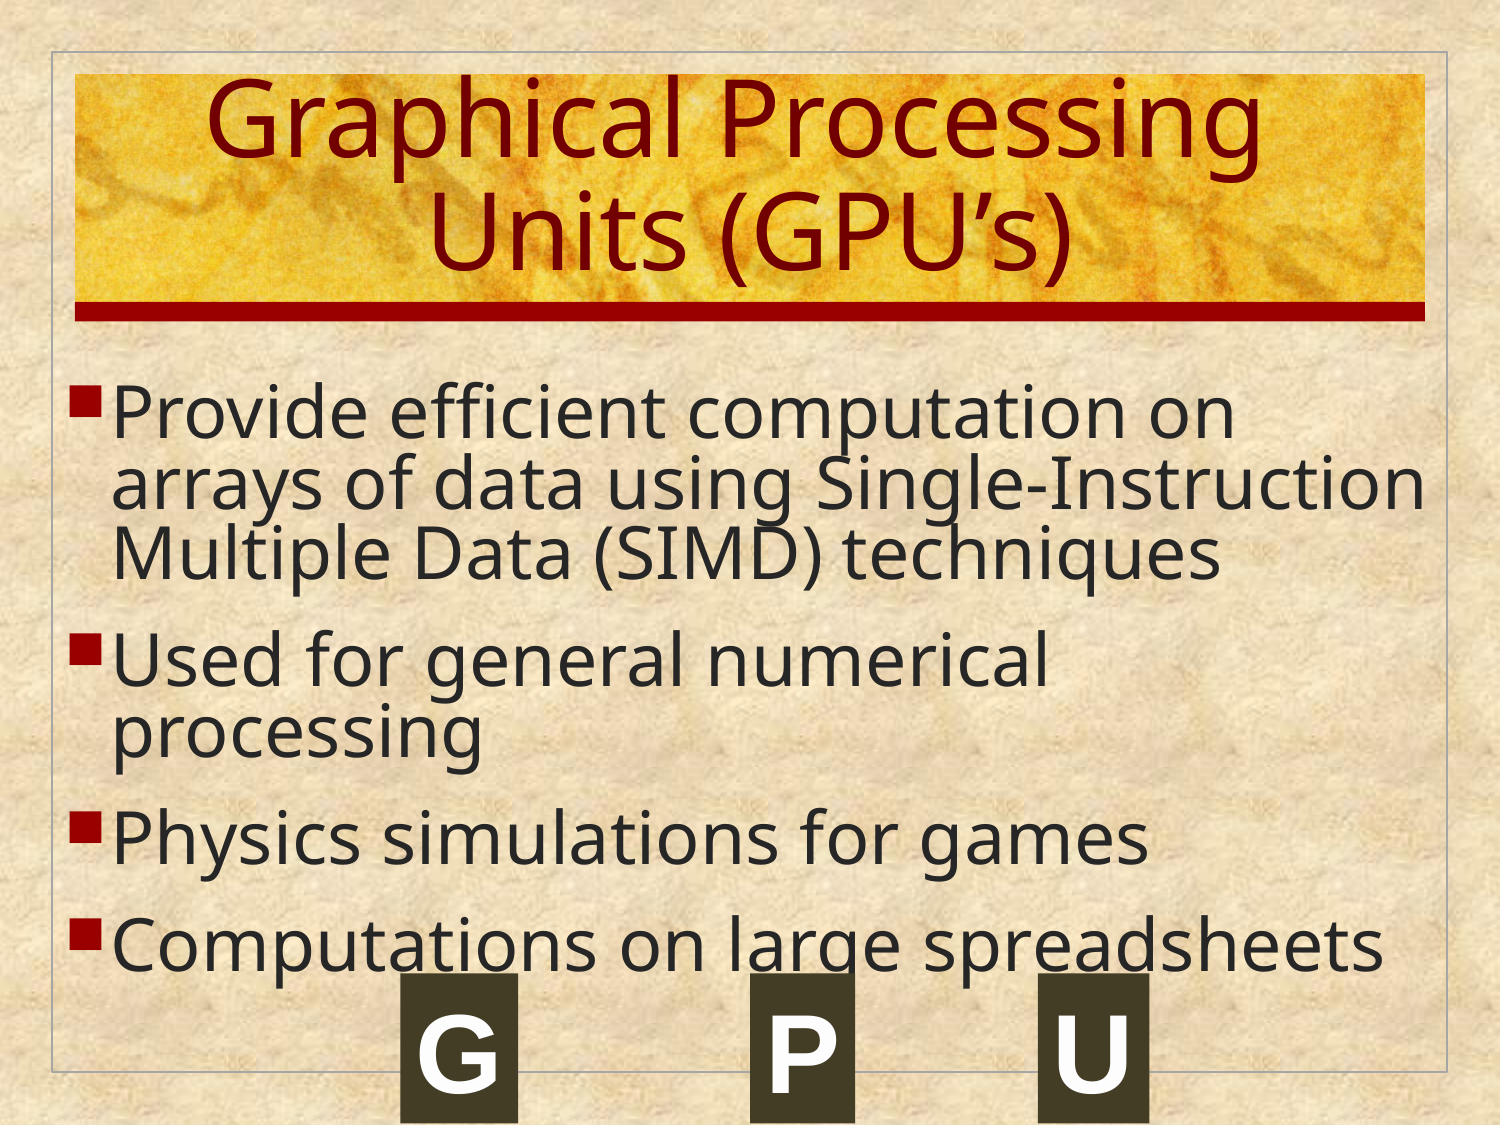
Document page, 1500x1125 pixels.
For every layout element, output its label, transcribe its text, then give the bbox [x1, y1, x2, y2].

title Graphical Processing Units (GPU’s) [108, 74, 1392, 292]
text_box P [750, 973, 856, 1124]
list Provide efficient computation on arrays of data using Single-Instruction Multiple Data (SIMD) techniques Used for general numerical processing Physics simulations for games Computations on large spreadsheets [50, 375, 1450, 1063]
text_box G [400, 973, 519, 1124]
text_box U [1037, 973, 1150, 1124]
picture [0, 0, 1500, 1125]
